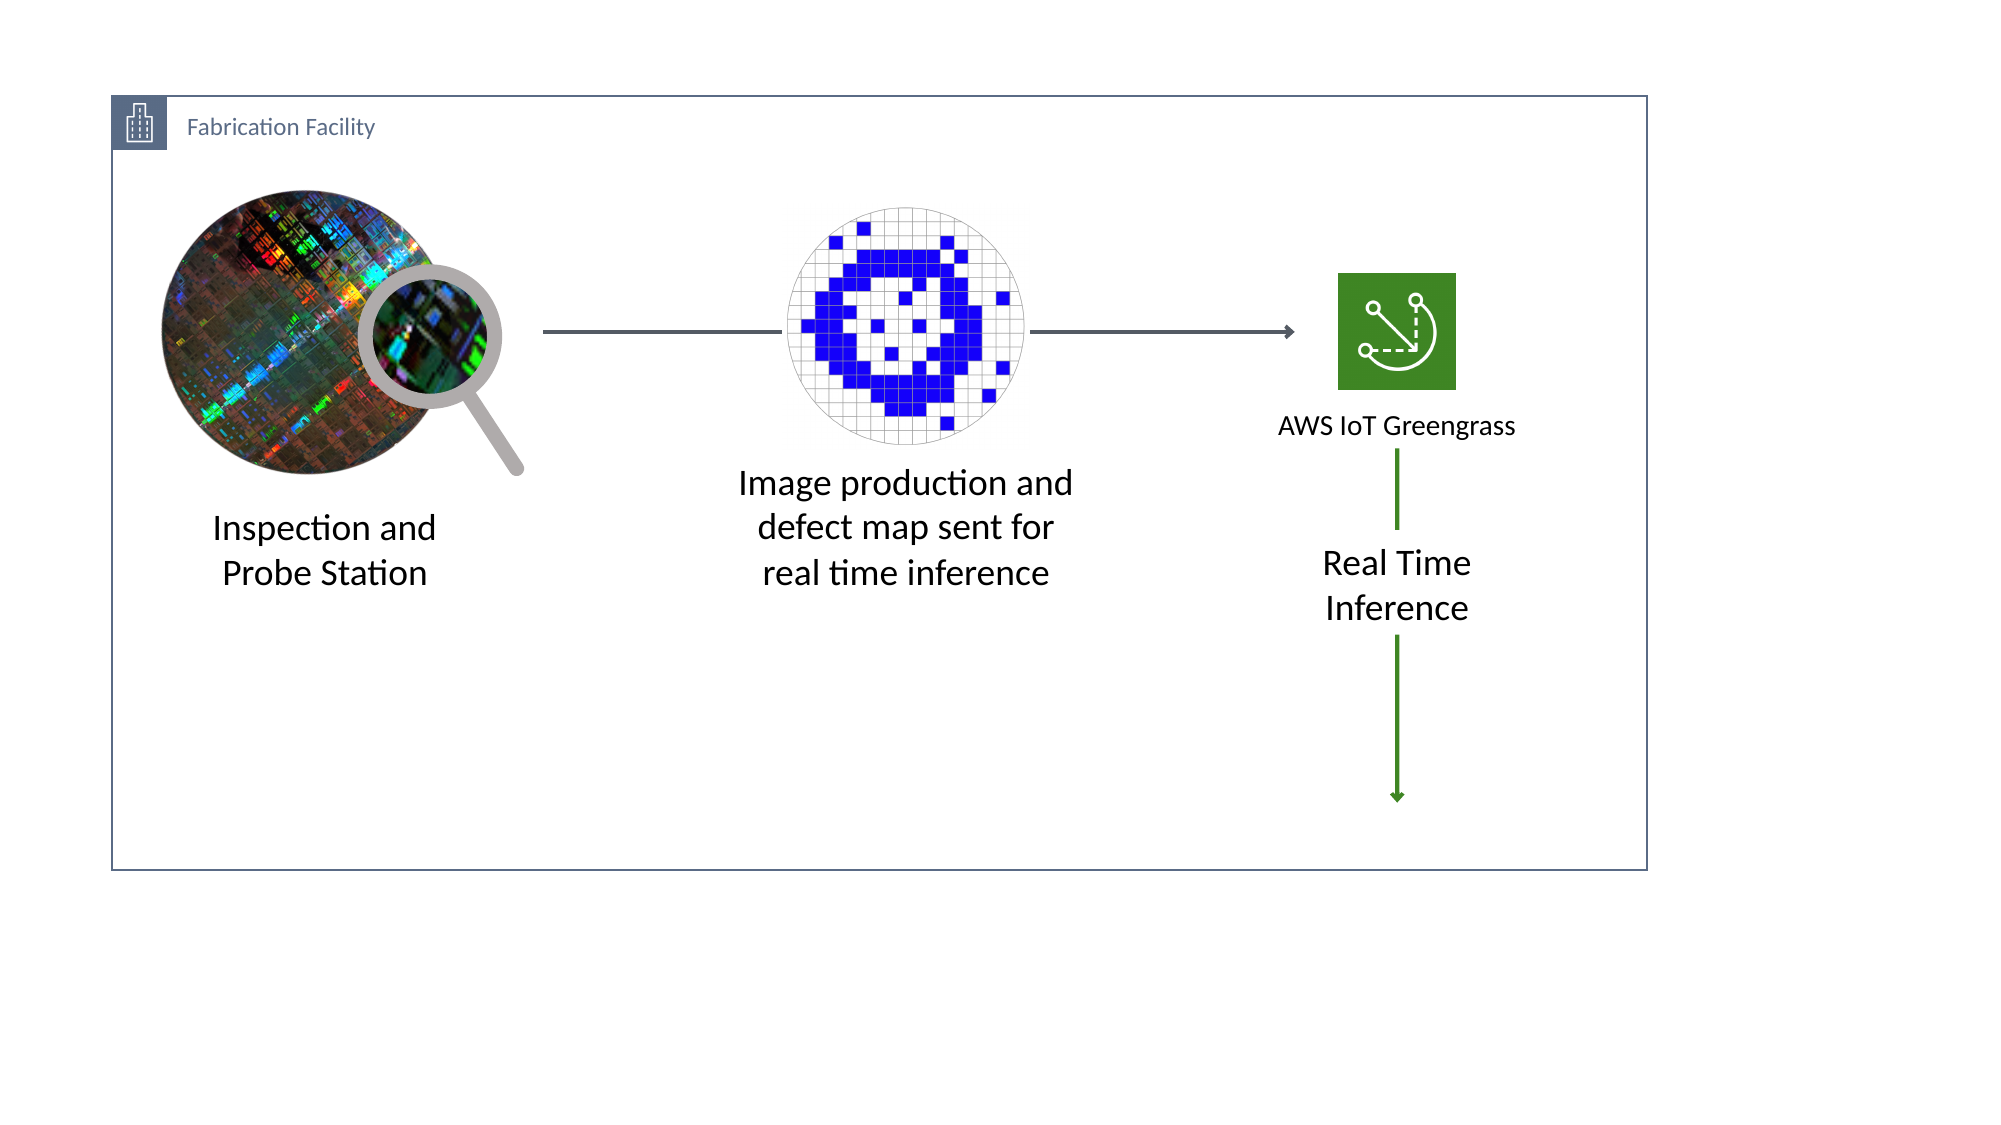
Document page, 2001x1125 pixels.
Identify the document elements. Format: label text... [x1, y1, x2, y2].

picture [1338, 273, 1456, 390]
picture [782, 203, 1030, 450]
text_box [388, 264, 519, 480]
picture [112, 95, 167, 150]
text_box Fabrication Facility [111, 95, 1648, 871]
text_box Inspection and Probe Station [180, 495, 470, 601]
text_box AWS IoT Greengrass [1208, 398, 1586, 449]
picture [123, 150, 490, 495]
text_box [1299, 472, 1495, 803]
text_box Image production and defect map sent for real time inference [715, 450, 1098, 600]
